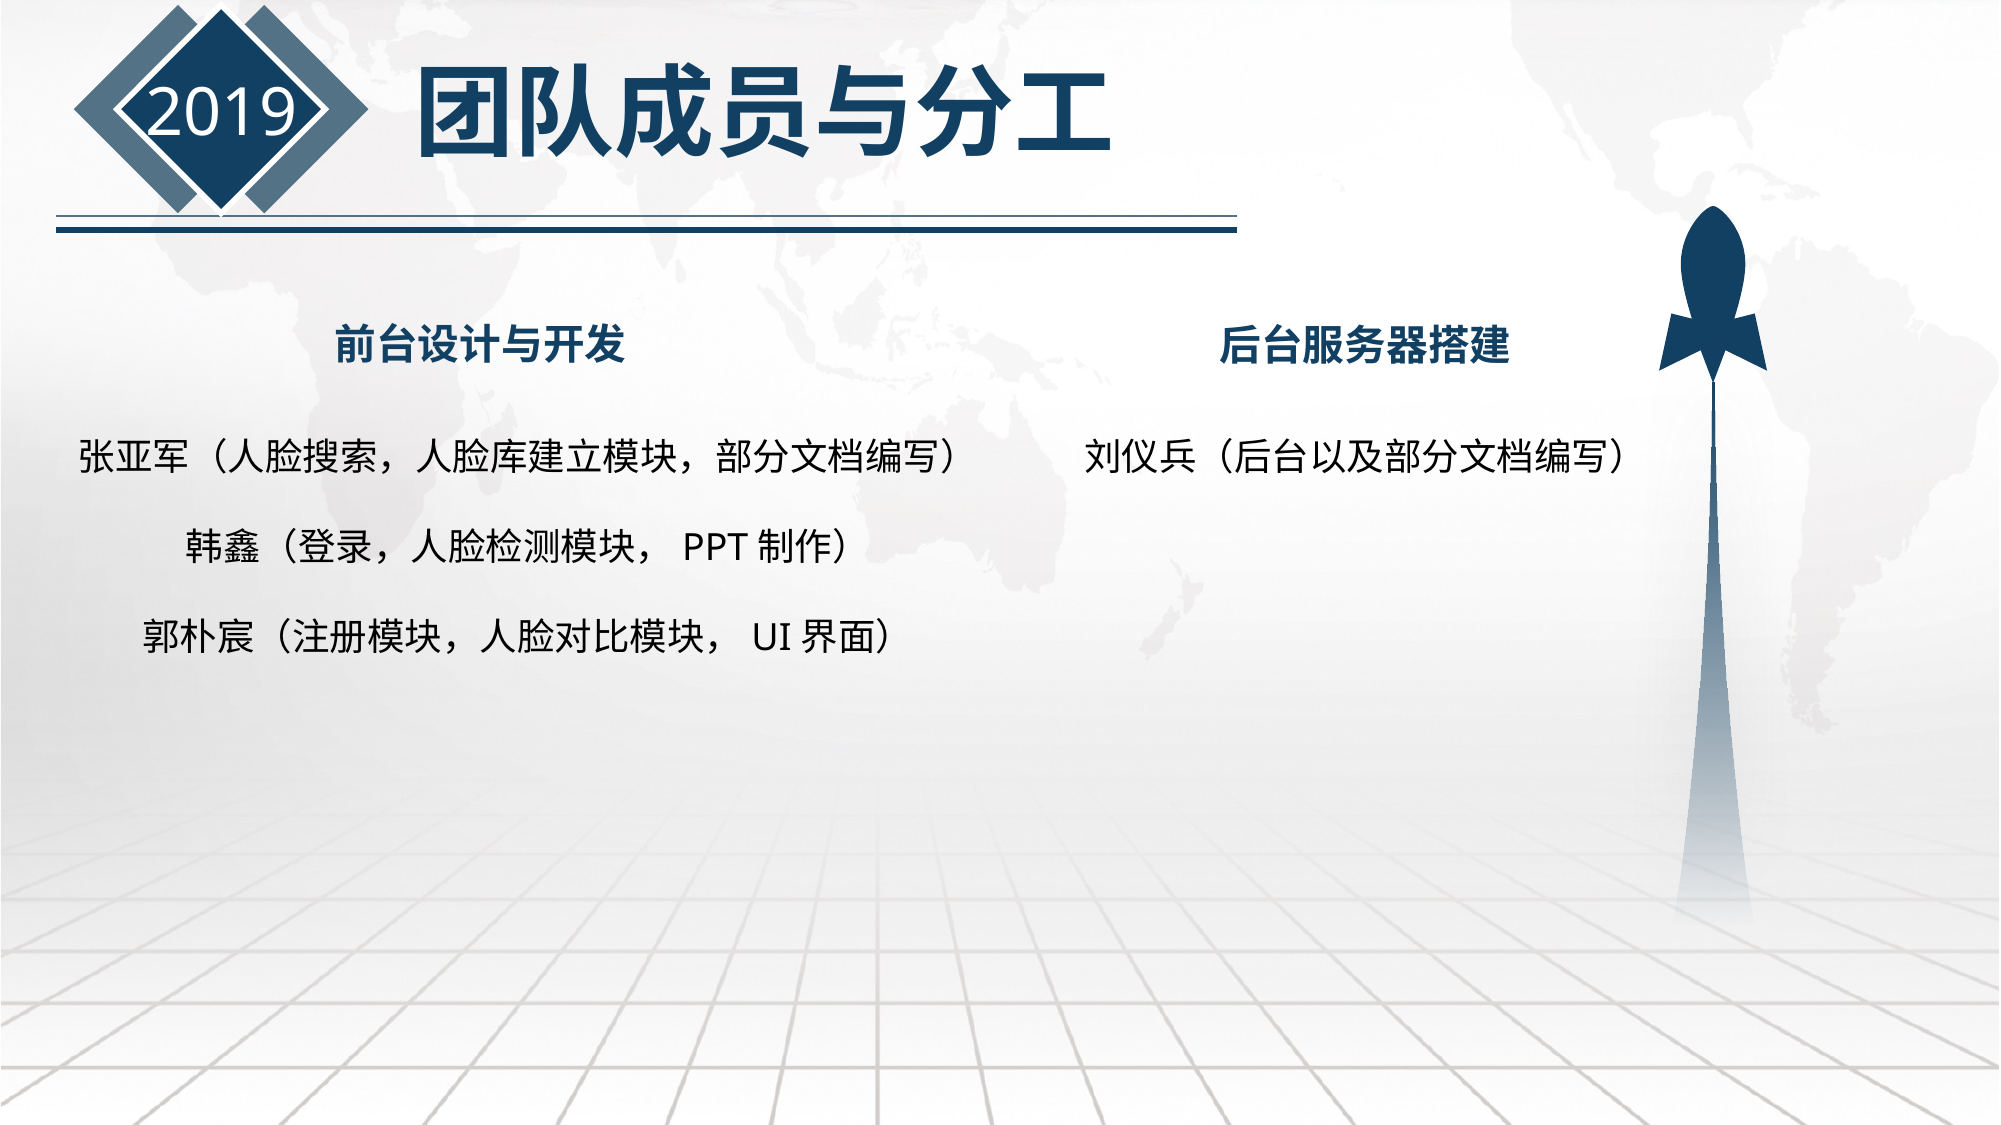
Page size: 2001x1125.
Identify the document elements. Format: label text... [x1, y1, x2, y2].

text_box 刘仪兵（后台以及部分文档编写） [1046, 425, 1659, 486]
text_box 2019 [130, 61, 313, 156]
text_box [243, 3, 370, 215]
text_box [163, 3, 279, 61]
picture [0, 0, 1999, 1125]
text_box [1659, 206, 1768, 926]
text_box 后台服务器搭建 [1062, 311, 1659, 377]
text_box [162, 156, 280, 215]
text_box [313, 95, 327, 123]
text_box [115, 94, 130, 124]
text_box 张亚军（人脸搜索，人脸库建立模块，部分文档编写） 韩鑫（登录，人脸检测模块，PPT制作） 郭朴宸（注册模块，人脸对比模块，UI界面） [55, 380, 1000, 755]
text_box 团队成员与分工 [400, 40, 1130, 176]
text_box [72, 3, 199, 215]
text_box 前台设计与开发 [177, 310, 784, 376]
